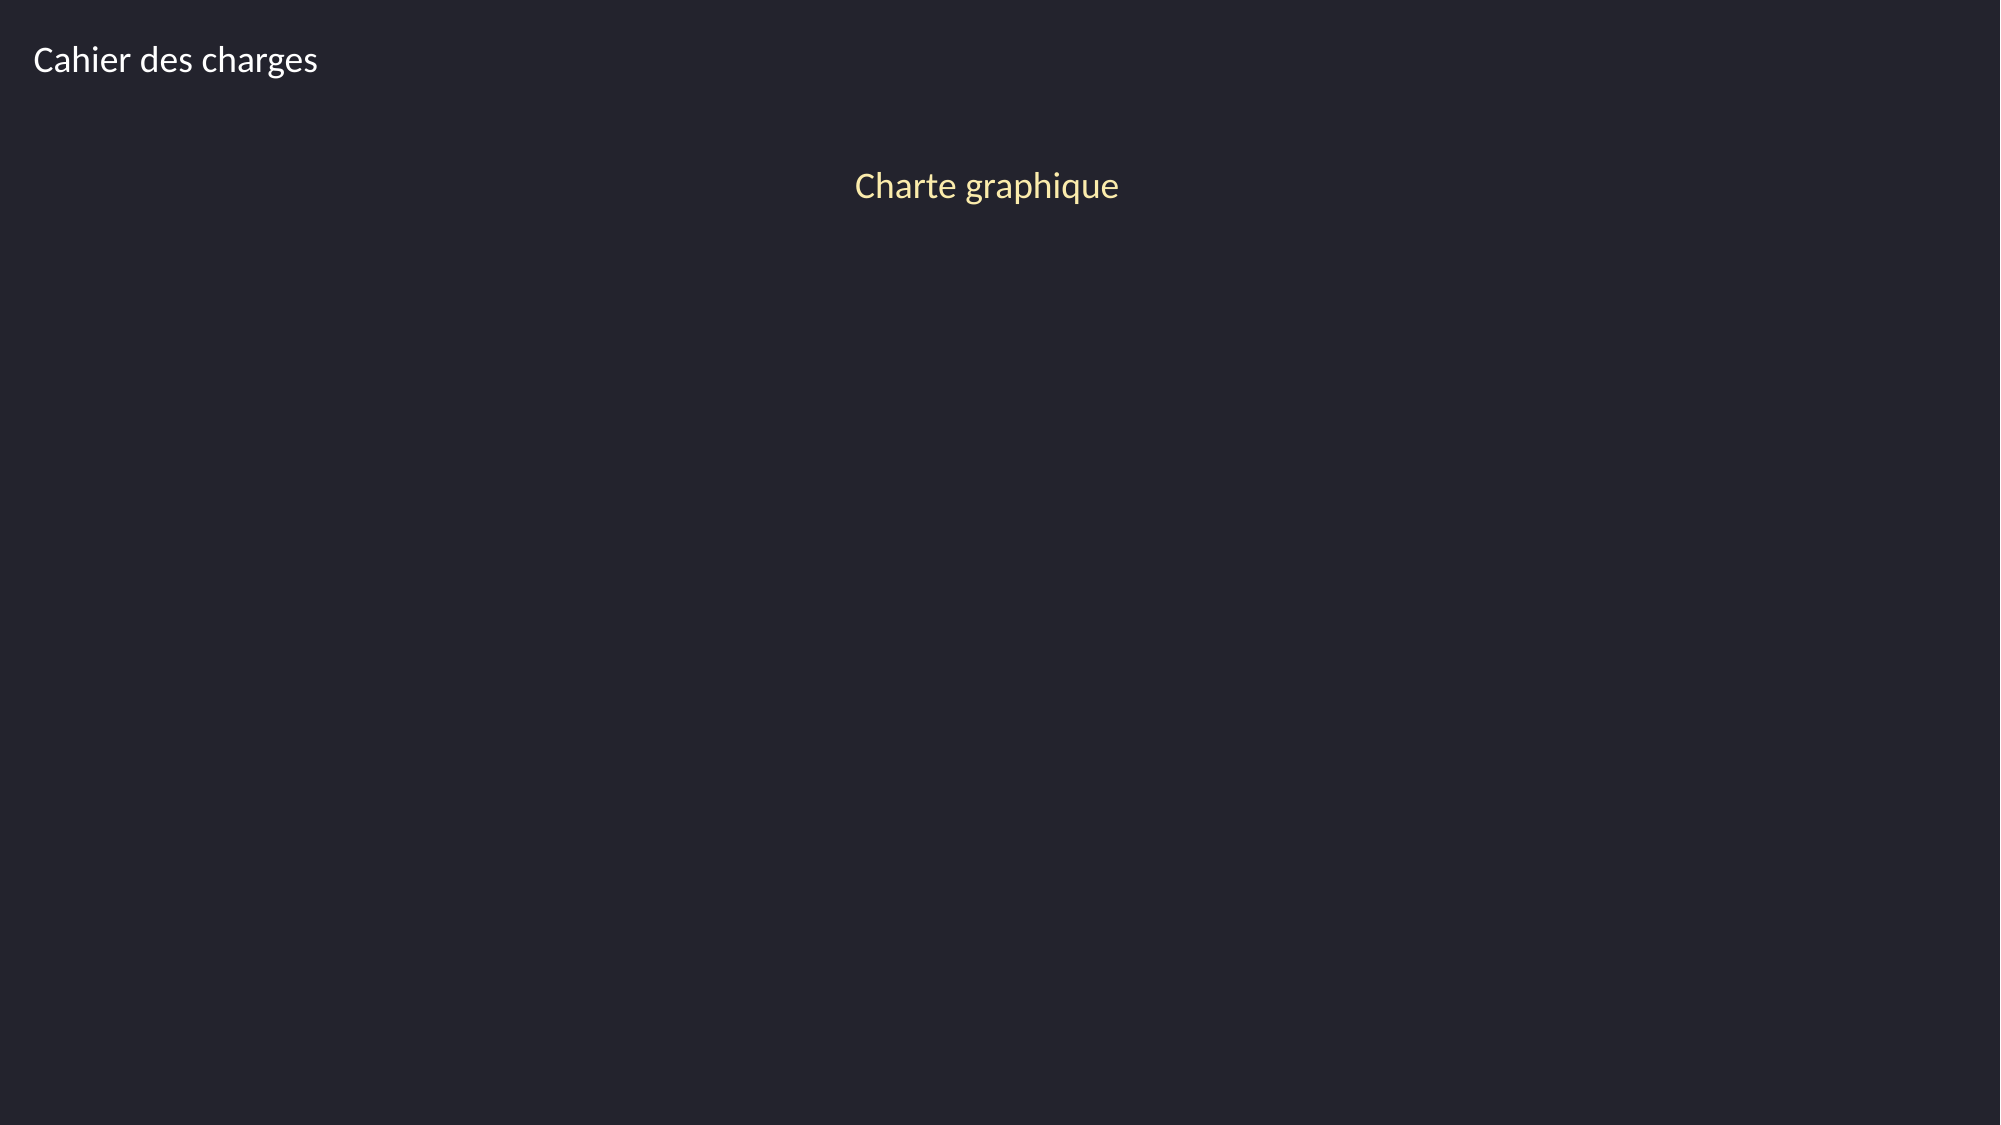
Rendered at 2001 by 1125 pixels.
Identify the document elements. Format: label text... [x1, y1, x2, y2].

text_box Charte graphique [840, 153, 1160, 214]
text_box Cahier des charges [18, 28, 362, 88]
